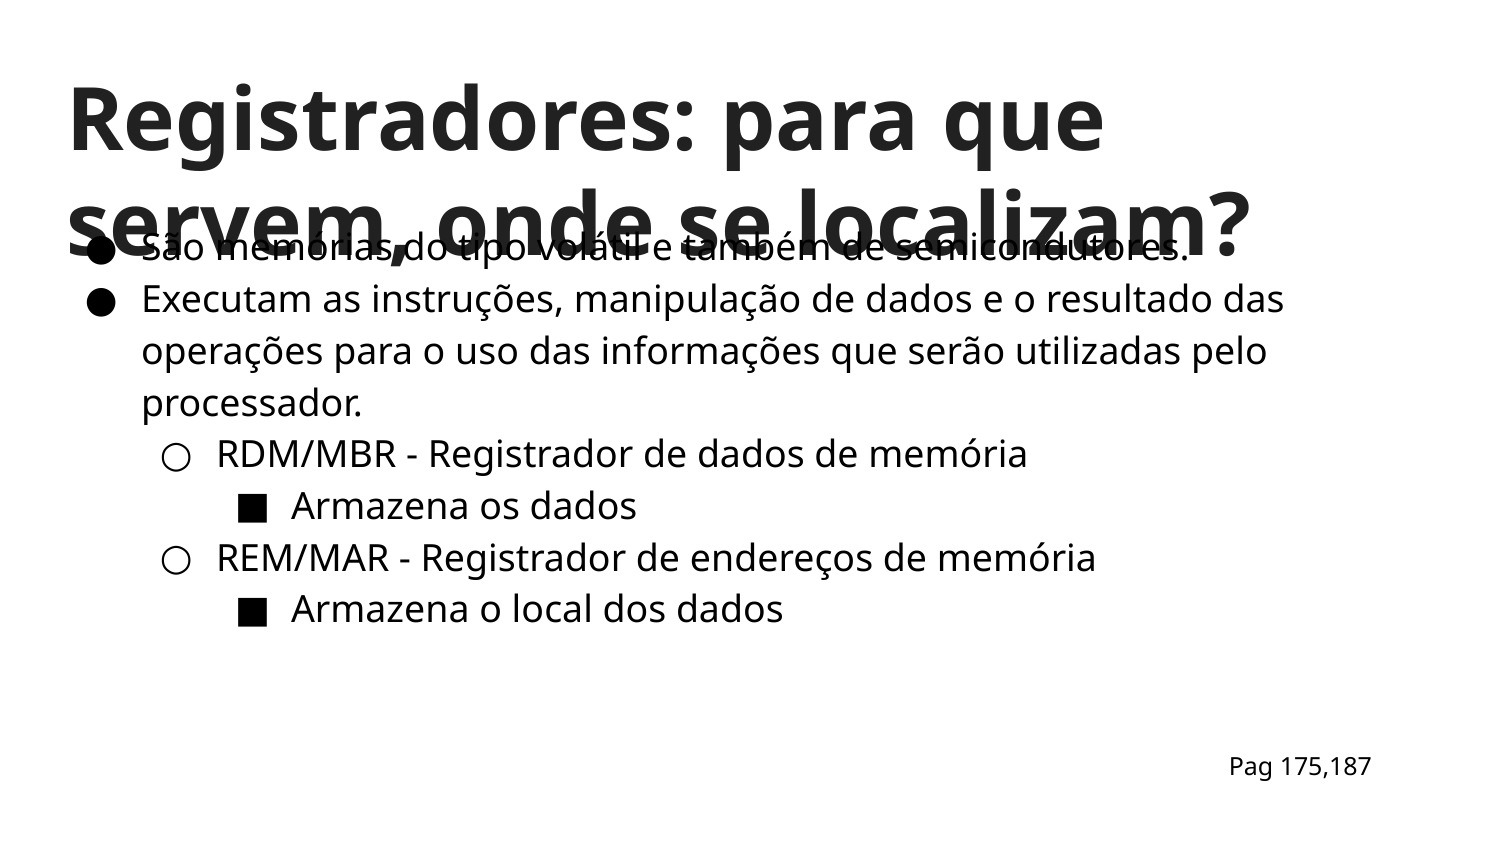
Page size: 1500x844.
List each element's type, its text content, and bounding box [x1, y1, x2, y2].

list São memórias do tipo volátil e também de semicondutores. Executam as instruções, manipulação de dados e o resultado das operações para o uso das informações que serão utilizadas pelo processador. RDM/MBR - Registrador de dados de memória Armazena os dados REM/MAR - Registrador de endereços de memória Armazena o local dos dados [51, 201, 1449, 630]
title Registradores: para que servem, onde se localizam? [51, 48, 1449, 180]
text_box Pag 175,187 [1213, 730, 1449, 819]
